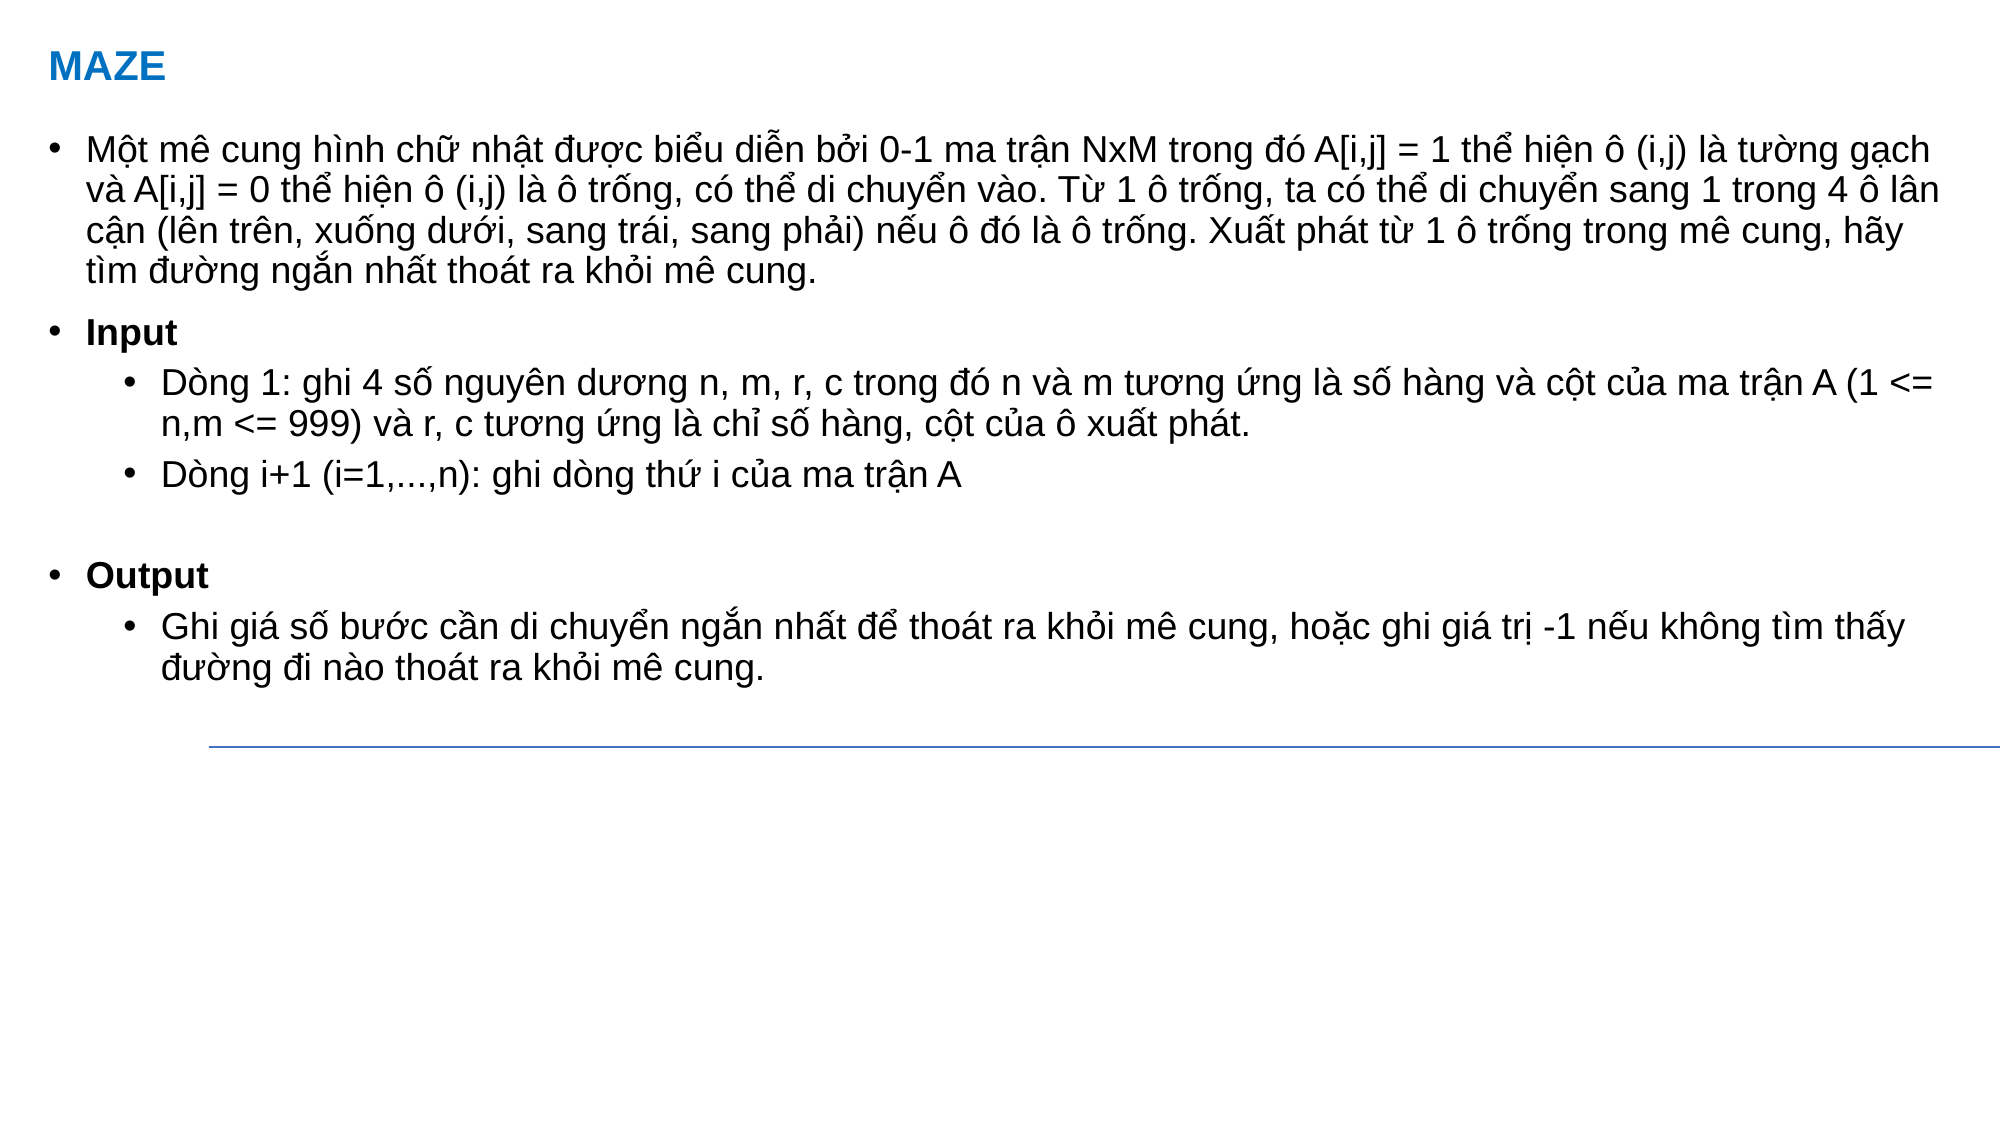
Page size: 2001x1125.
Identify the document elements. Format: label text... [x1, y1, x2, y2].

list Một mê cung hình chữ nhật được biểu diễn bởi 0-1 ma trận NxM trong đó A[i,j] = 1 thể hiện ô (i,j) là tường gạch và A[i,j] = 0 thể hiện ô (i,j) là ô trống, có thể di chuyển vào. Từ 1 ô trống, ta có thể di chuyển sang 1 trong 4 ô lân cận (lên trên, xuống dưới, sang trái, sang phải) nếu ô đó là ô trống. Xuất phát từ 1 ô trống trong mê cung, hãy tìm đường ngắn nhất thoát ra khỏi mê cung. Input Dòng 1: ghi 4 số nguyên dương n, m, r, c trong đó n và m tương ứng là số hàng và cột của ma trận A (1 <= n,m <= 999) và r, c tương ứng là chỉ số hàng, cột của ô xuất phát. Dòng i+1 (i=1,...,n): ghi dòng thứ i của ma trận A Output Ghi giá số bước cần di chuyển ngắn nhất để thoát ra khỏi mê cung, hoặc ghi giá trị -1 nếu không tìm thấy đường đi nào thoát ra khỏi mê cung. [33, 122, 1972, 1086]
title MAZE [33, 23, 1972, 112]
